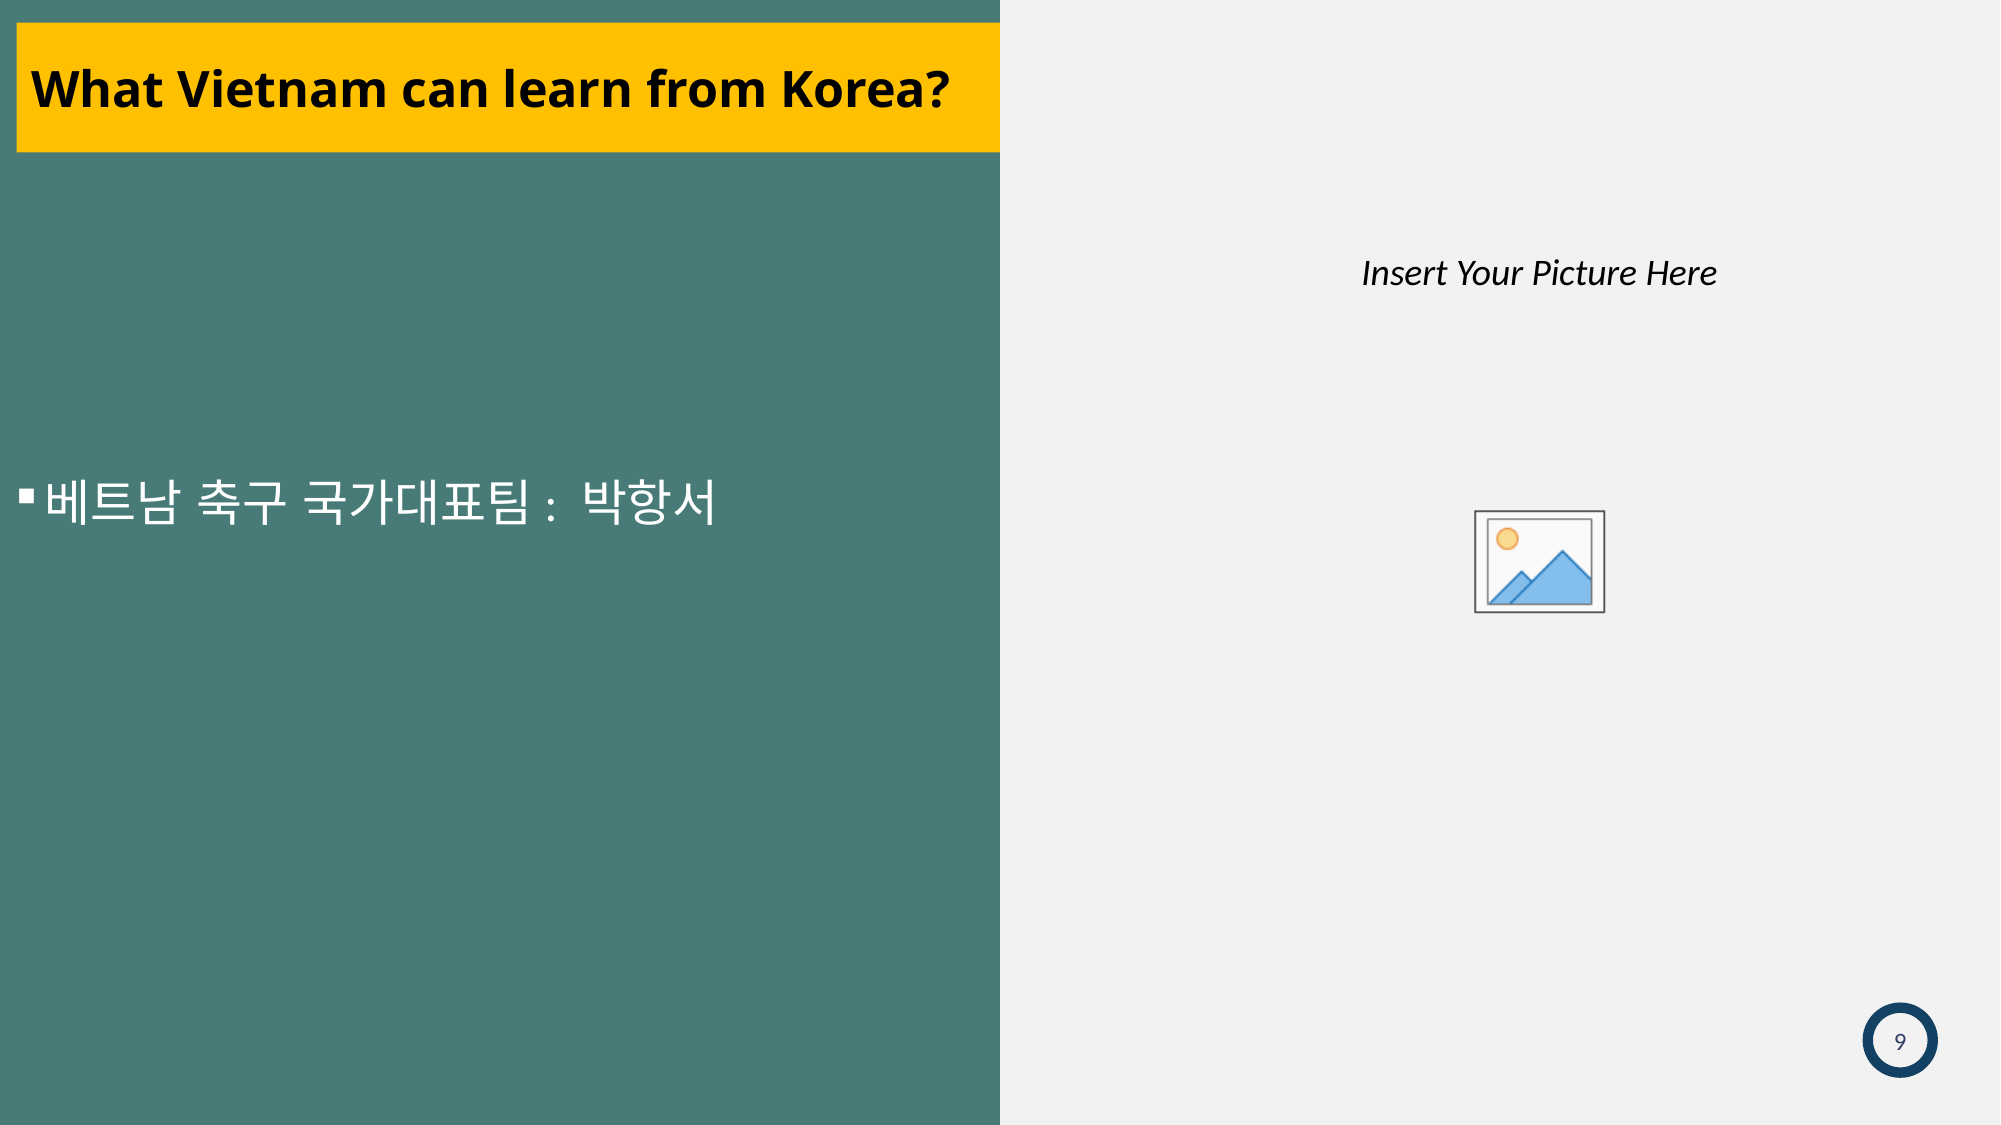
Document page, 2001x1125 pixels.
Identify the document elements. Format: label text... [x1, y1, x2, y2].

picture [999, 0, 2000, 1125]
list 베트남 축구 국가대표팀: 박항서 [0, 193, 999, 818]
title What Vietnam can learn from Korea? [16, 22, 999, 153]
